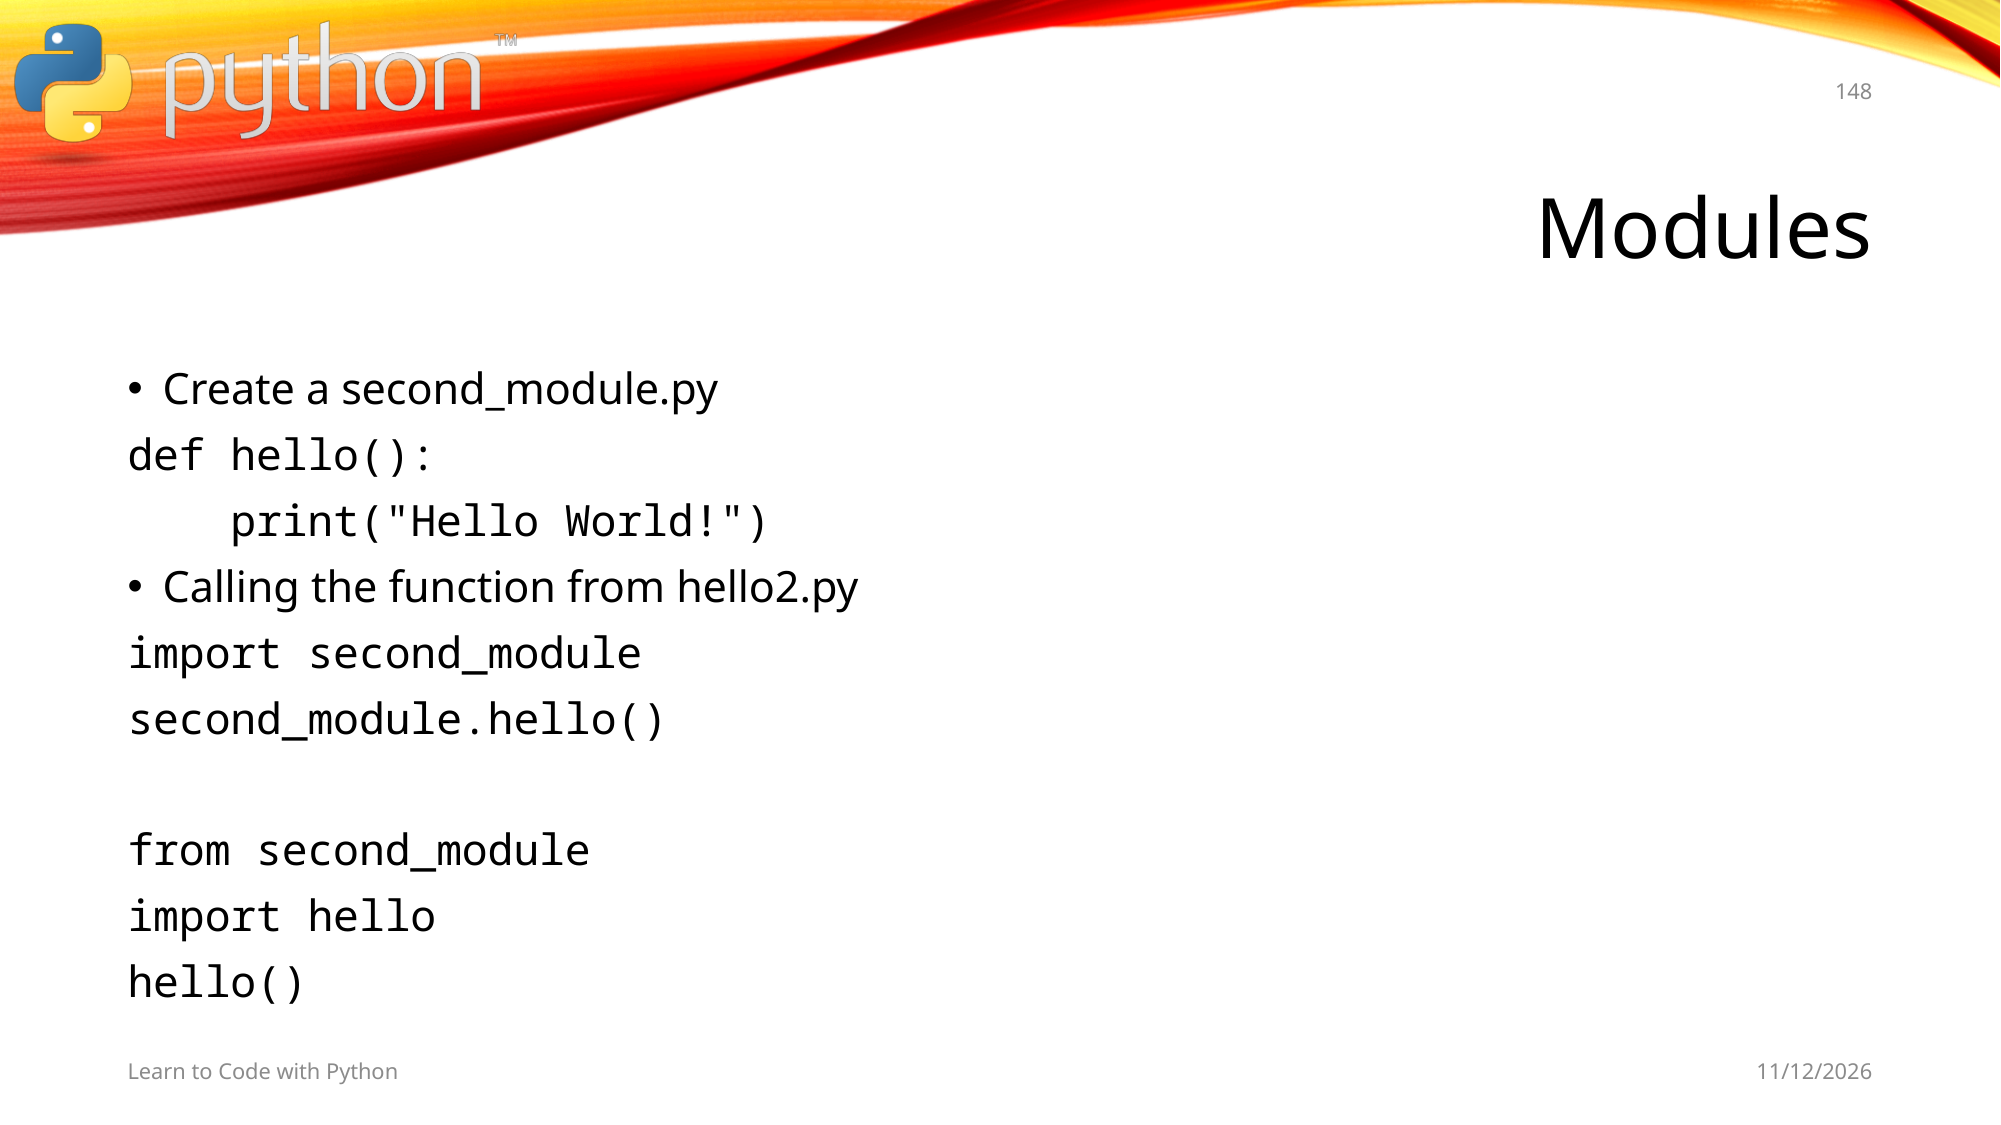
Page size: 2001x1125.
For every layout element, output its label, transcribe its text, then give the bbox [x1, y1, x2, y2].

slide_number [1410, 1042, 1888, 1103]
footer Learn to Code with Python [112, 1042, 1388, 1103]
slide_number 148 [1437, 62, 1888, 123]
picture [0, 0, 2000, 237]
list Create a second_module.py def hello(): print("Hello World!") Calling the function from hello2.py import second_module second_module.hello() from second_module import hello hello() [112, 360, 1888, 1021]
title Modules [474, 125, 1888, 338]
